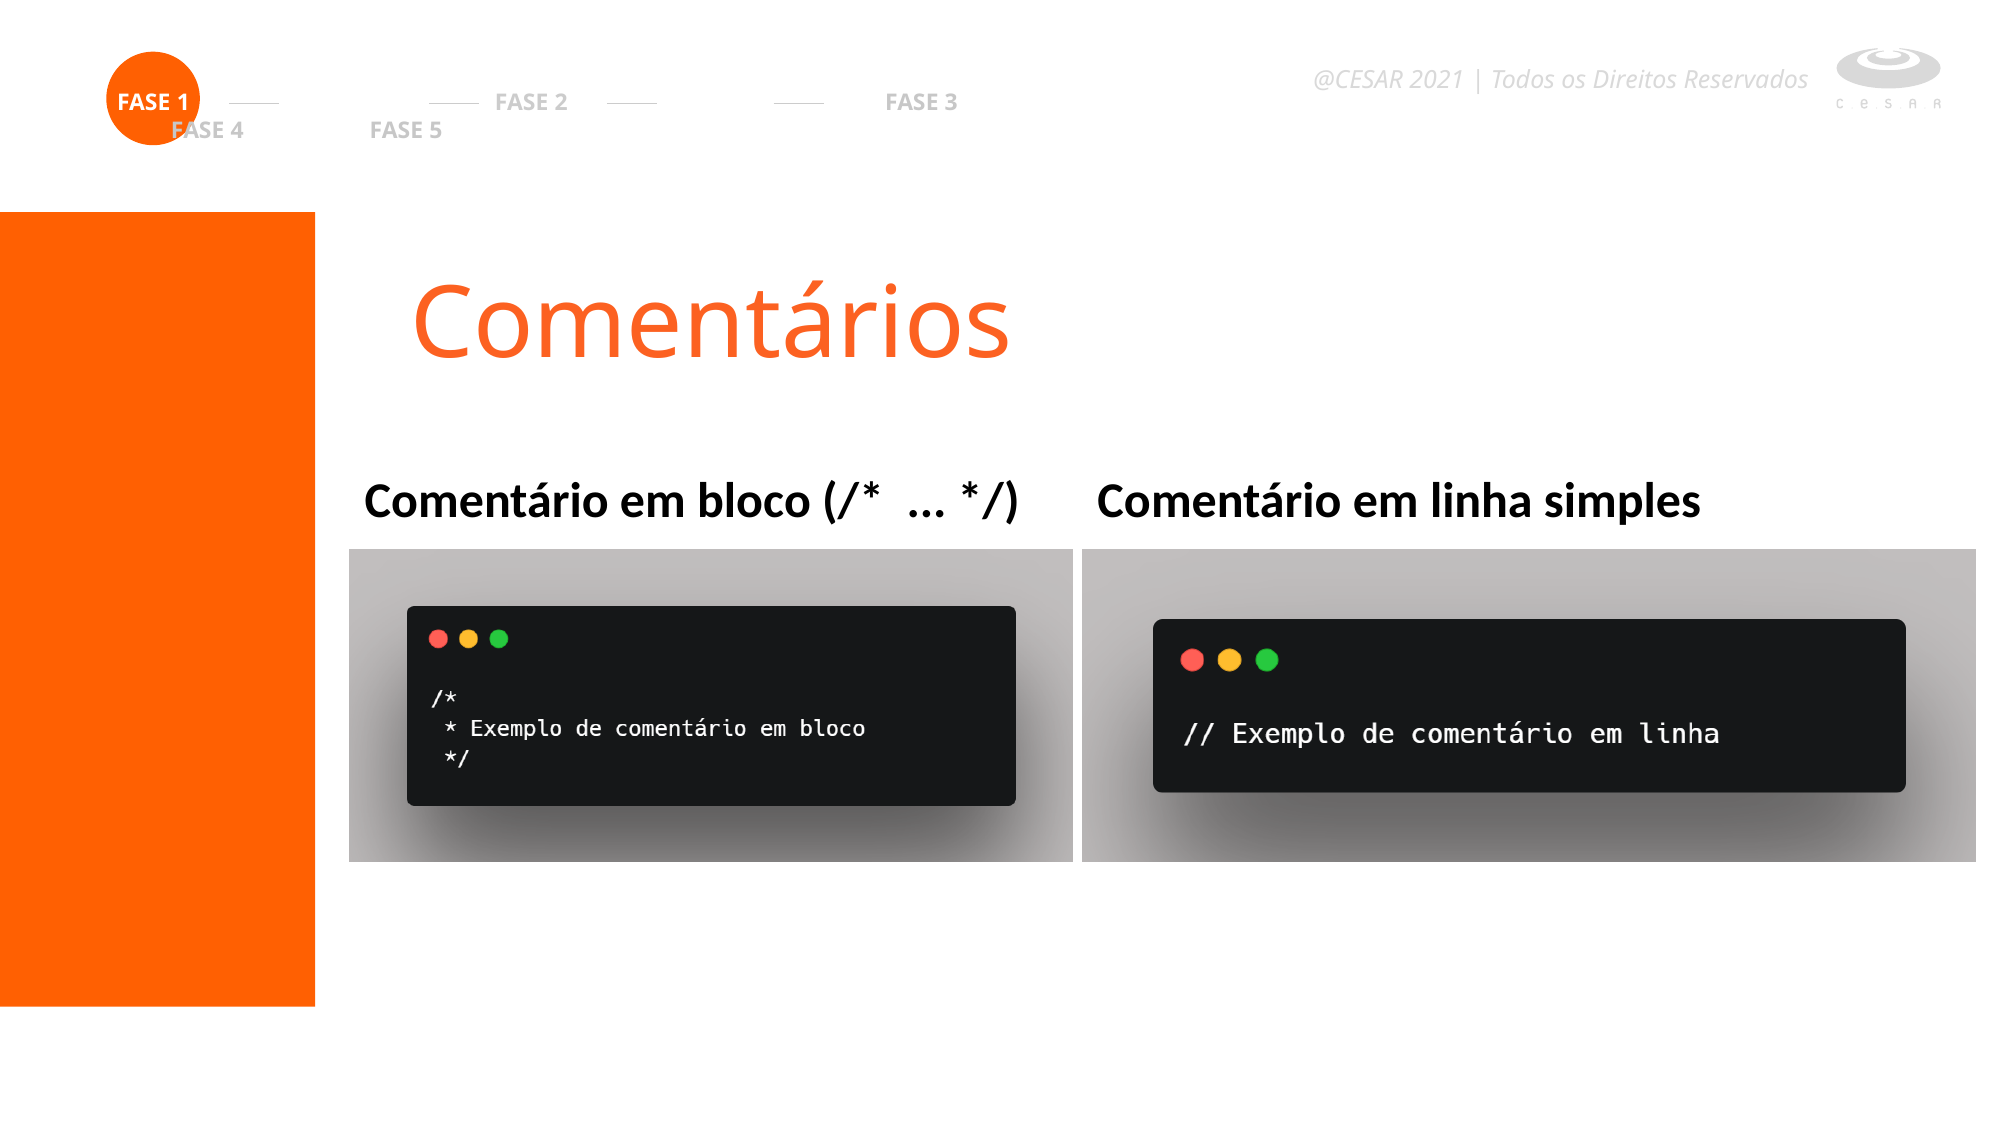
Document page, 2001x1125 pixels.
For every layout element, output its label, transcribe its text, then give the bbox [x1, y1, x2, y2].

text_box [349, 467, 1976, 863]
text_box Comentários [394, 242, 1140, 467]
text_box [119, 51, 187, 66]
text_box [0, 212, 316, 1007]
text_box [1294, 47, 1941, 120]
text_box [96, 67, 1059, 140]
